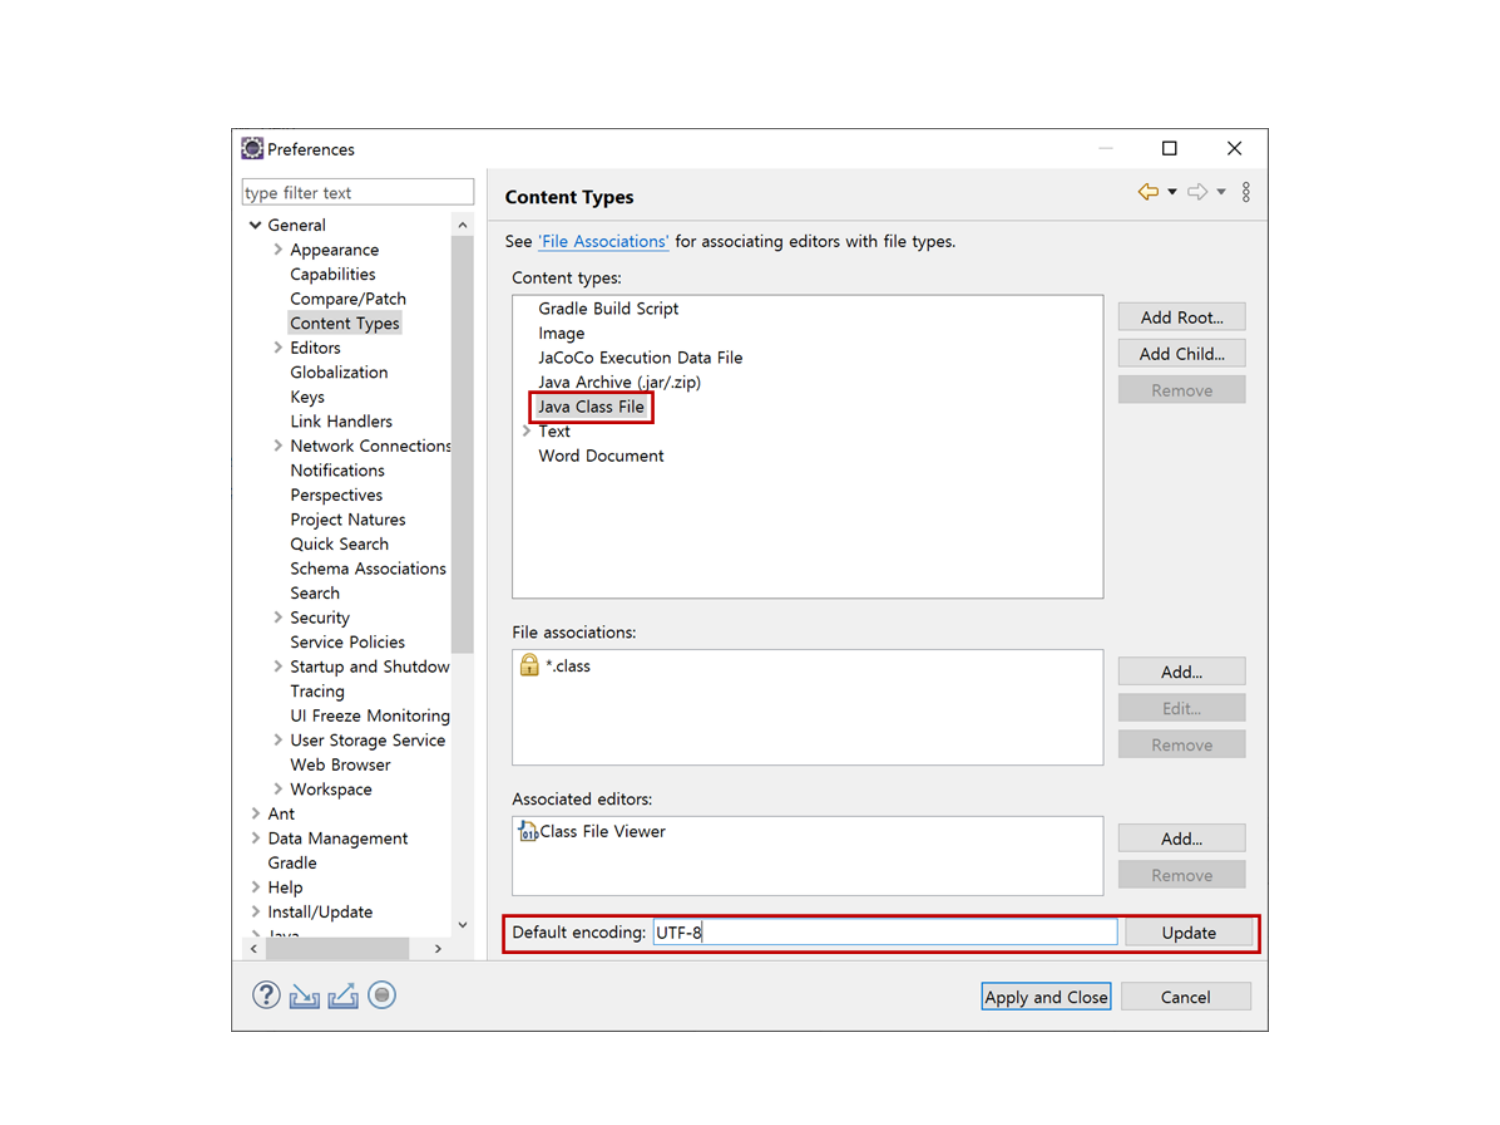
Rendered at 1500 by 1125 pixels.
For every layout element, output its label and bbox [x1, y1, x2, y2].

list [230, 128, 1270, 1032]
